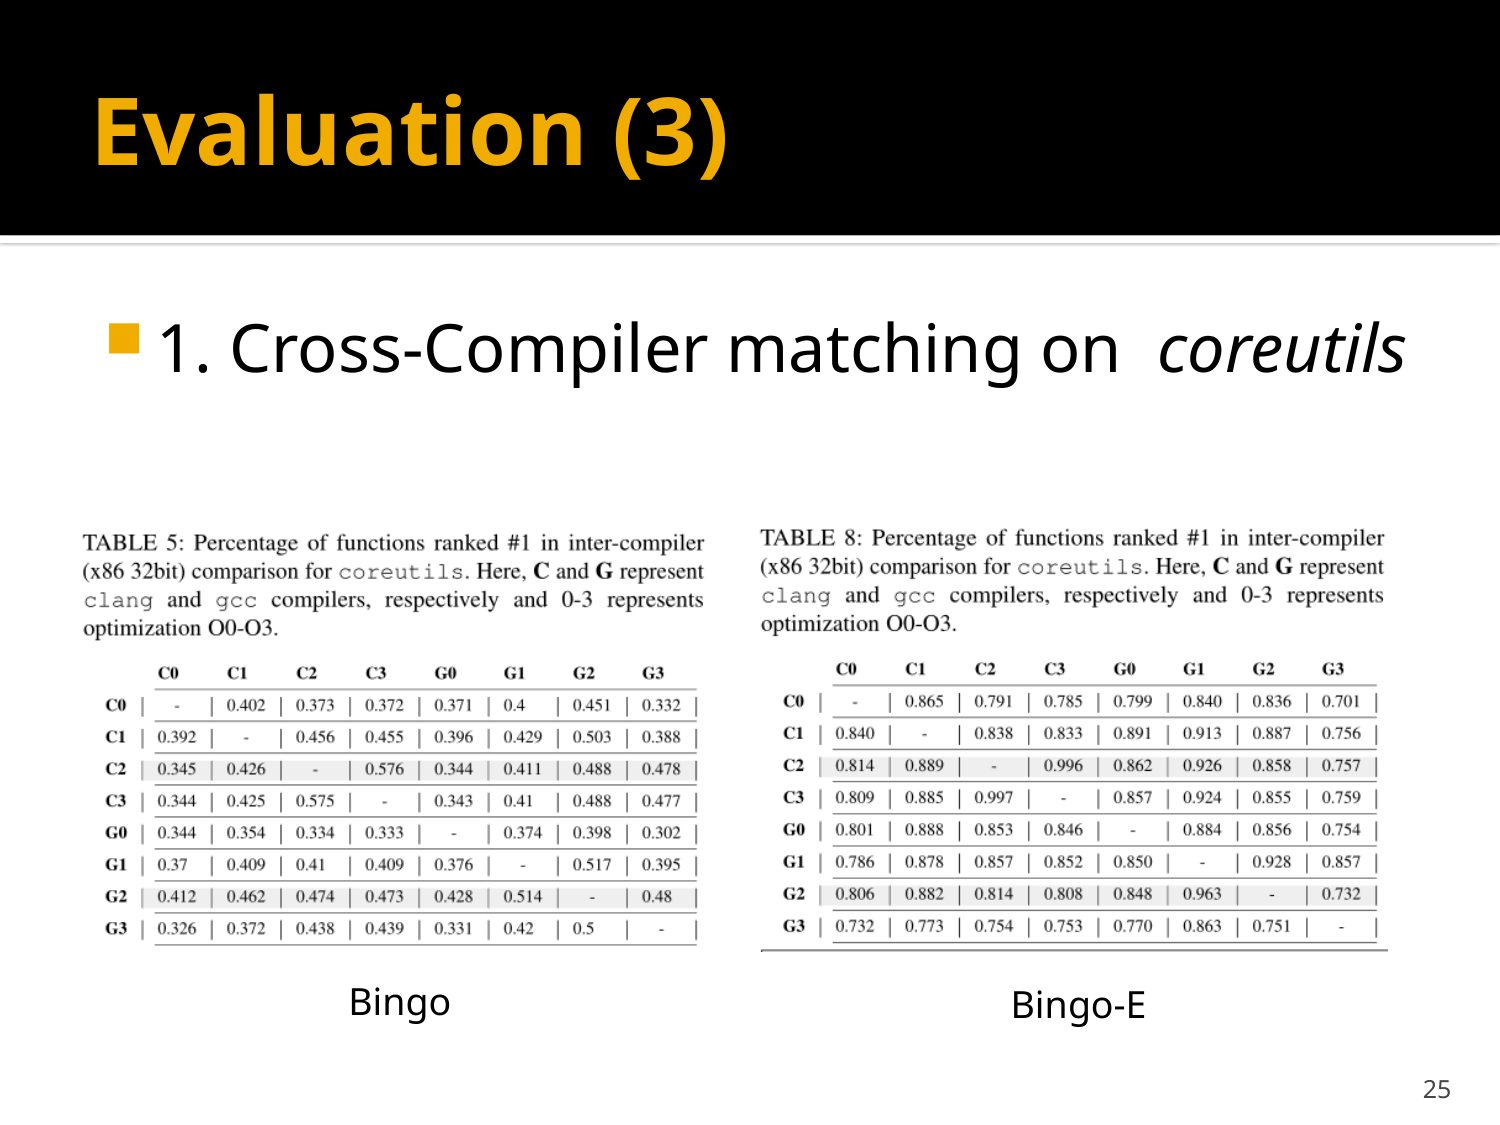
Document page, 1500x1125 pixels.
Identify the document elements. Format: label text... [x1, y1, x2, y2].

slide_number 25 [1345, 1062, 1467, 1108]
text_box Bingo [333, 970, 684, 1030]
list 1. Cross-Compiler matching on coreutils [75, 291, 1425, 1050]
title Evaluation (3) [75, 25, 1425, 231]
picture [749, 516, 1388, 952]
picture [81, 515, 714, 953]
text_box Bingo-E [995, 973, 1346, 1033]
